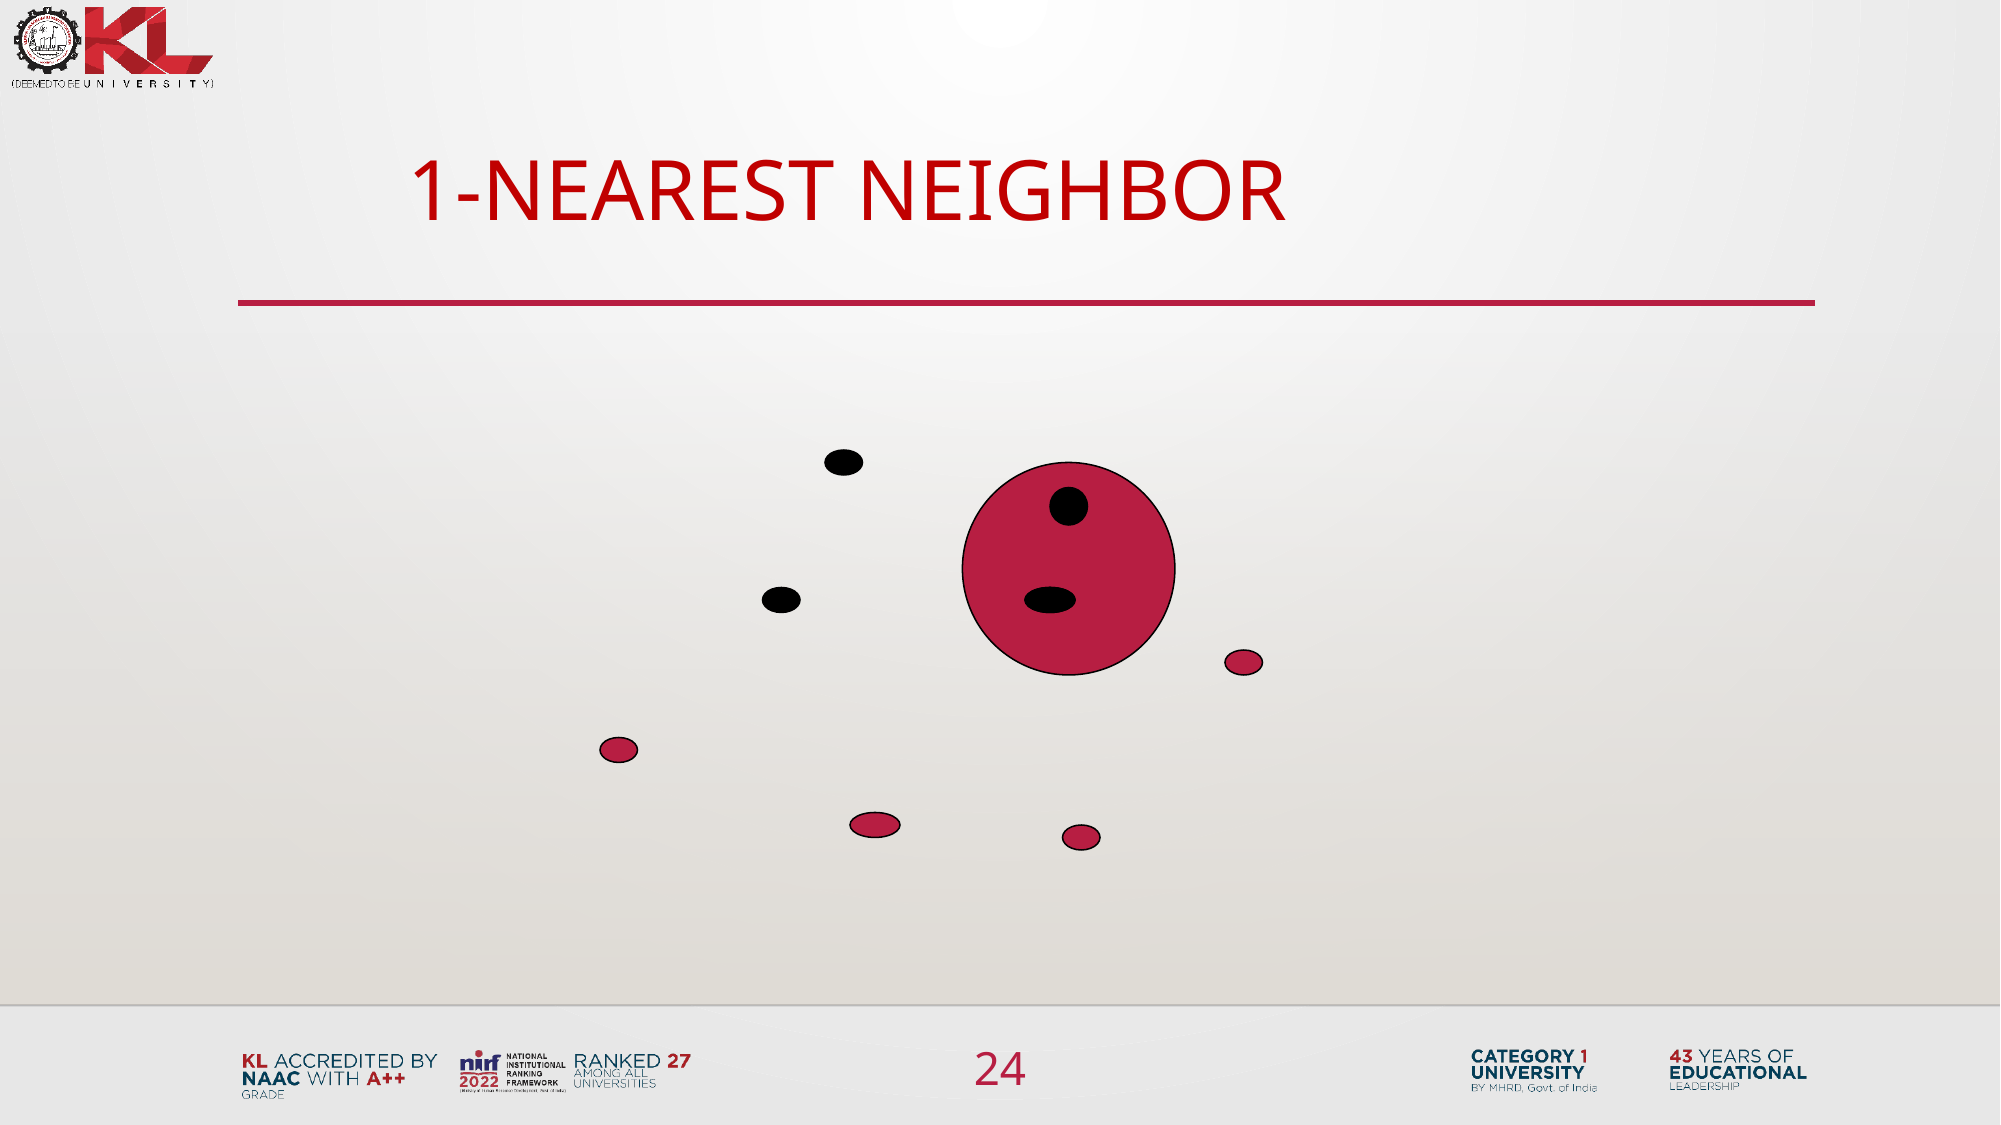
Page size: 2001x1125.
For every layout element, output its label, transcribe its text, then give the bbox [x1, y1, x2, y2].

slide_number 24 [933, 1031, 1067, 1115]
text_box [762, 587, 801, 613]
text_box [962, 462, 1175, 675]
title 1-Nearest Neighbor [392, 141, 1333, 267]
text_box [849, 812, 901, 838]
text_box [1062, 825, 1101, 850]
text_box [1224, 650, 1263, 676]
text_box [825, 450, 863, 475]
text_box [1050, 487, 1088, 526]
picture [1447, 1045, 1814, 1101]
picture [12, 5, 213, 88]
picture [238, 1045, 716, 1103]
text_box [600, 737, 638, 763]
text_box [1025, 587, 1076, 613]
